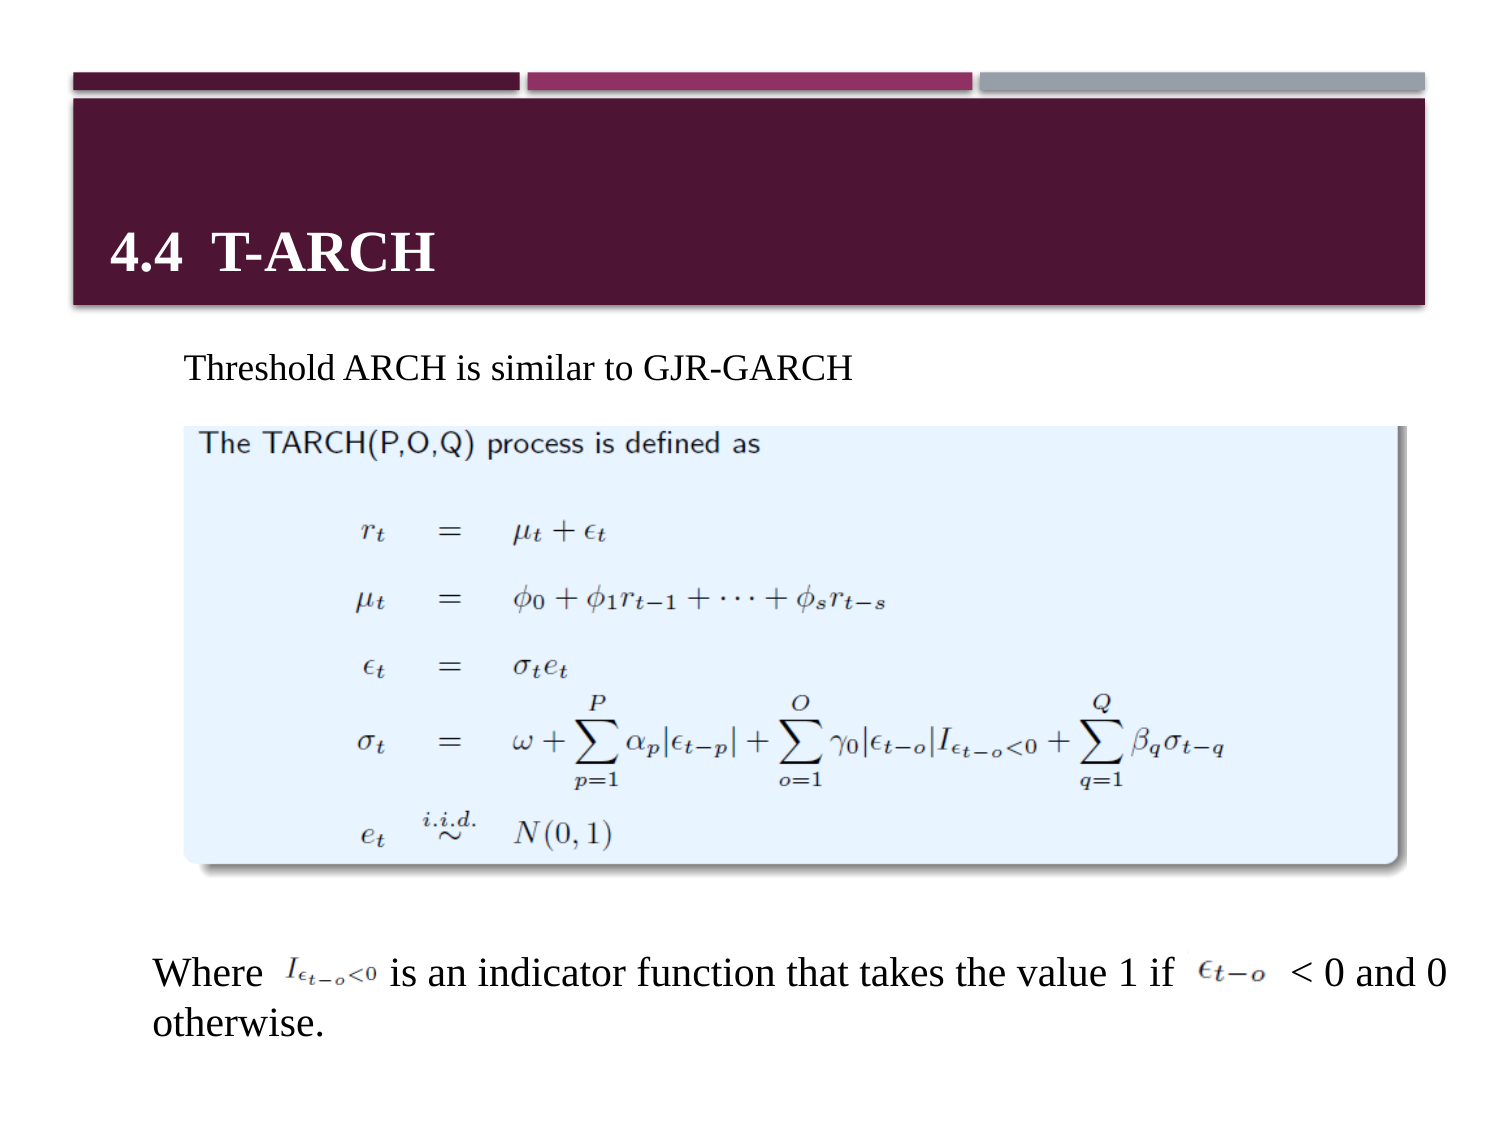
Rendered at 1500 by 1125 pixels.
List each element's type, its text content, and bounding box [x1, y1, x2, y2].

picture [1186, 926, 1276, 1000]
picture [274, 937, 388, 1010]
picture [168, 426, 1407, 886]
text_box Where is an indicator function that takes the value 1 if < 0 and 0 otherwise. [137, 937, 1500, 1053]
title 4.4 T-ARCH [95, 112, 1406, 291]
text_box Threshold ARCH is similar to GJR-GARCH [168, 335, 926, 396]
